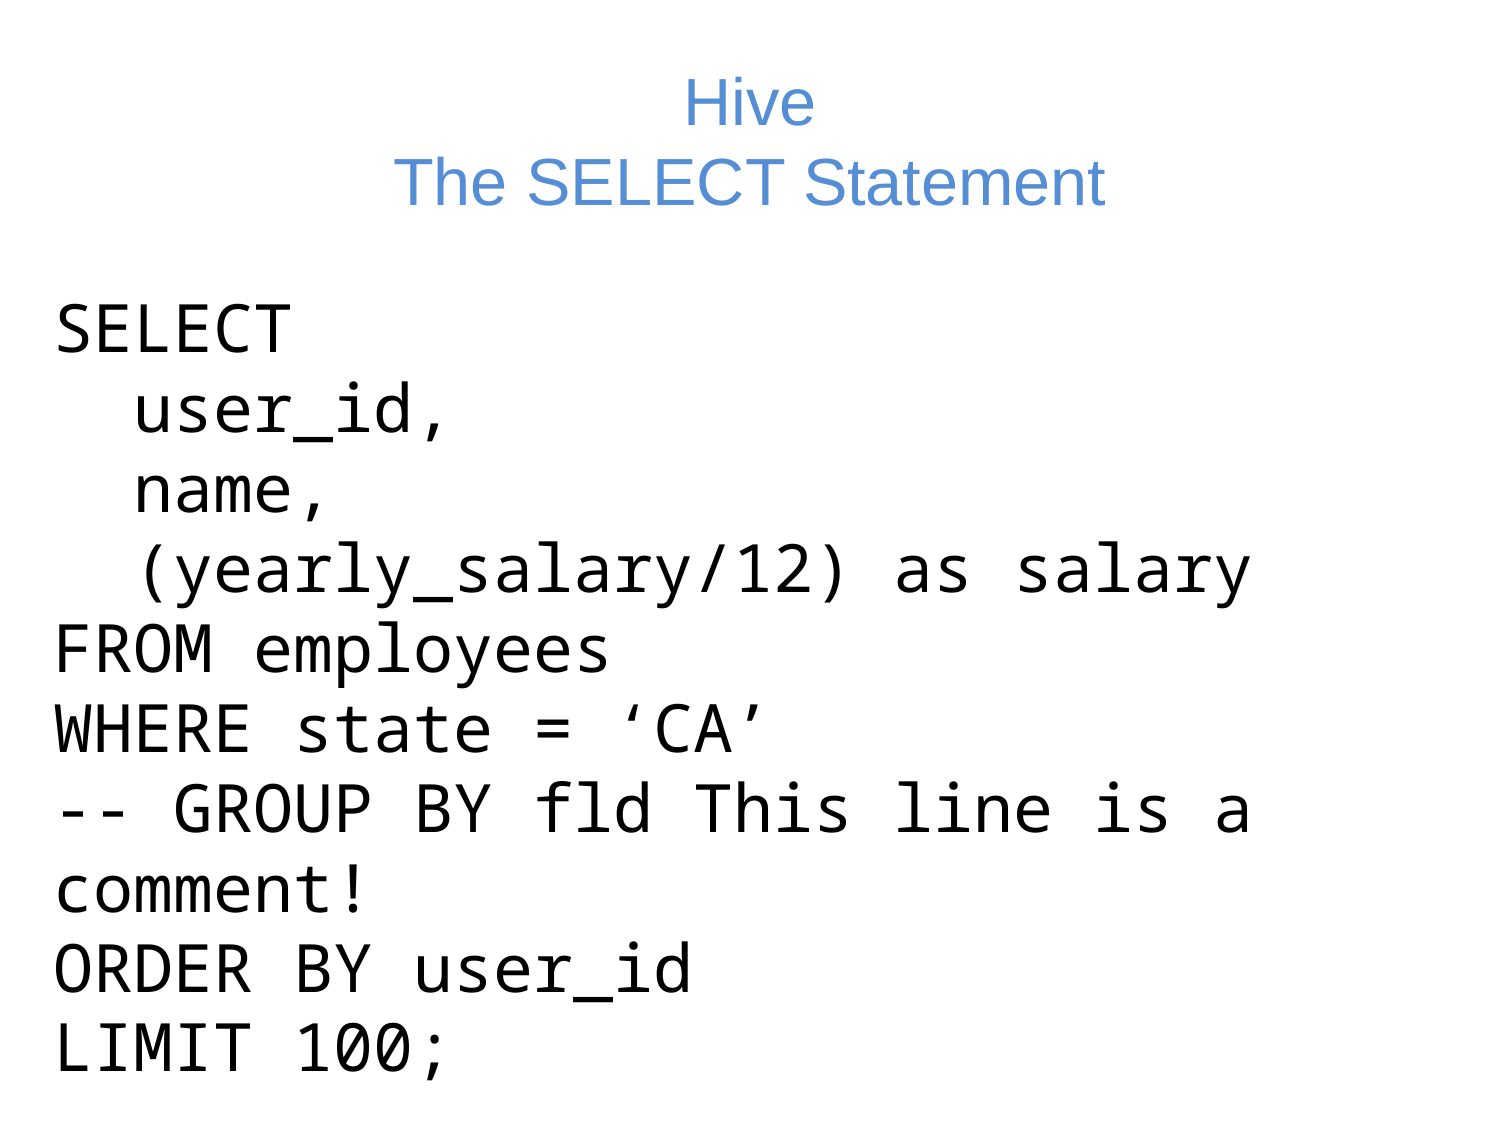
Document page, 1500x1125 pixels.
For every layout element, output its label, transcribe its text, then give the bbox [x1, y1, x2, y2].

title Hive The SELECT Statement [75, 45, 1425, 233]
text_box SELECT user_id, name, (yearly_salary/12) as salary FROM employees WHERE state = ‘CA’ -- GROUP BY fld This line is a comment! ORDER BY user_id LIMIT 100; [38, 278, 1500, 1125]
